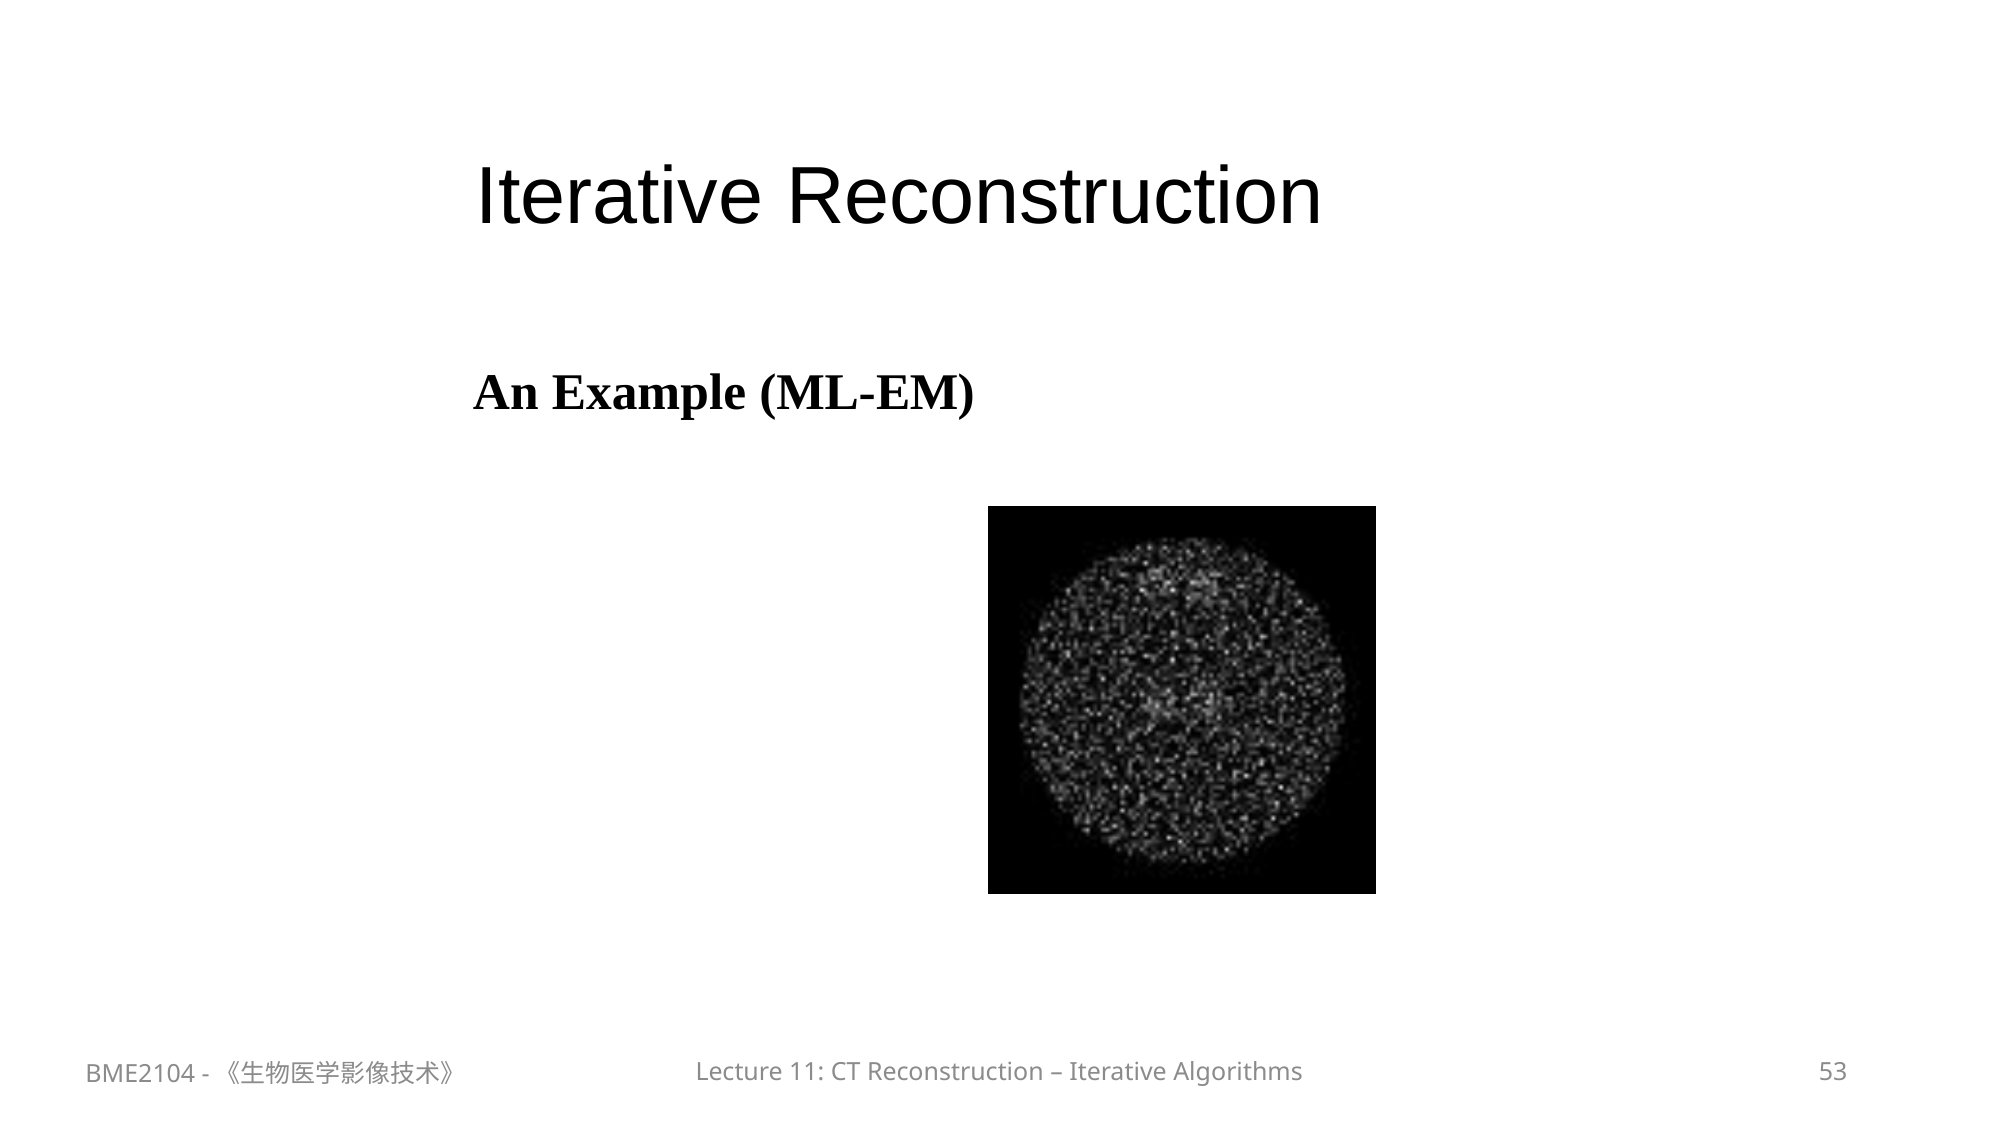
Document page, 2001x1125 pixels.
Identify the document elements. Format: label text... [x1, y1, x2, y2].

slide_number BME2104 -《生物医学影像技术》 [70, 1042, 619, 1103]
text_box An Example (ML-EM) [471, 356, 978, 420]
text_box Iterative Reconstruction [473, 140, 1328, 240]
slide_number 53 [1412, 1042, 1863, 1103]
footer Lecture 11: CT Reconstruction – Iterative Algorithms [662, 1042, 1338, 1103]
picture [988, 506, 1376, 895]
